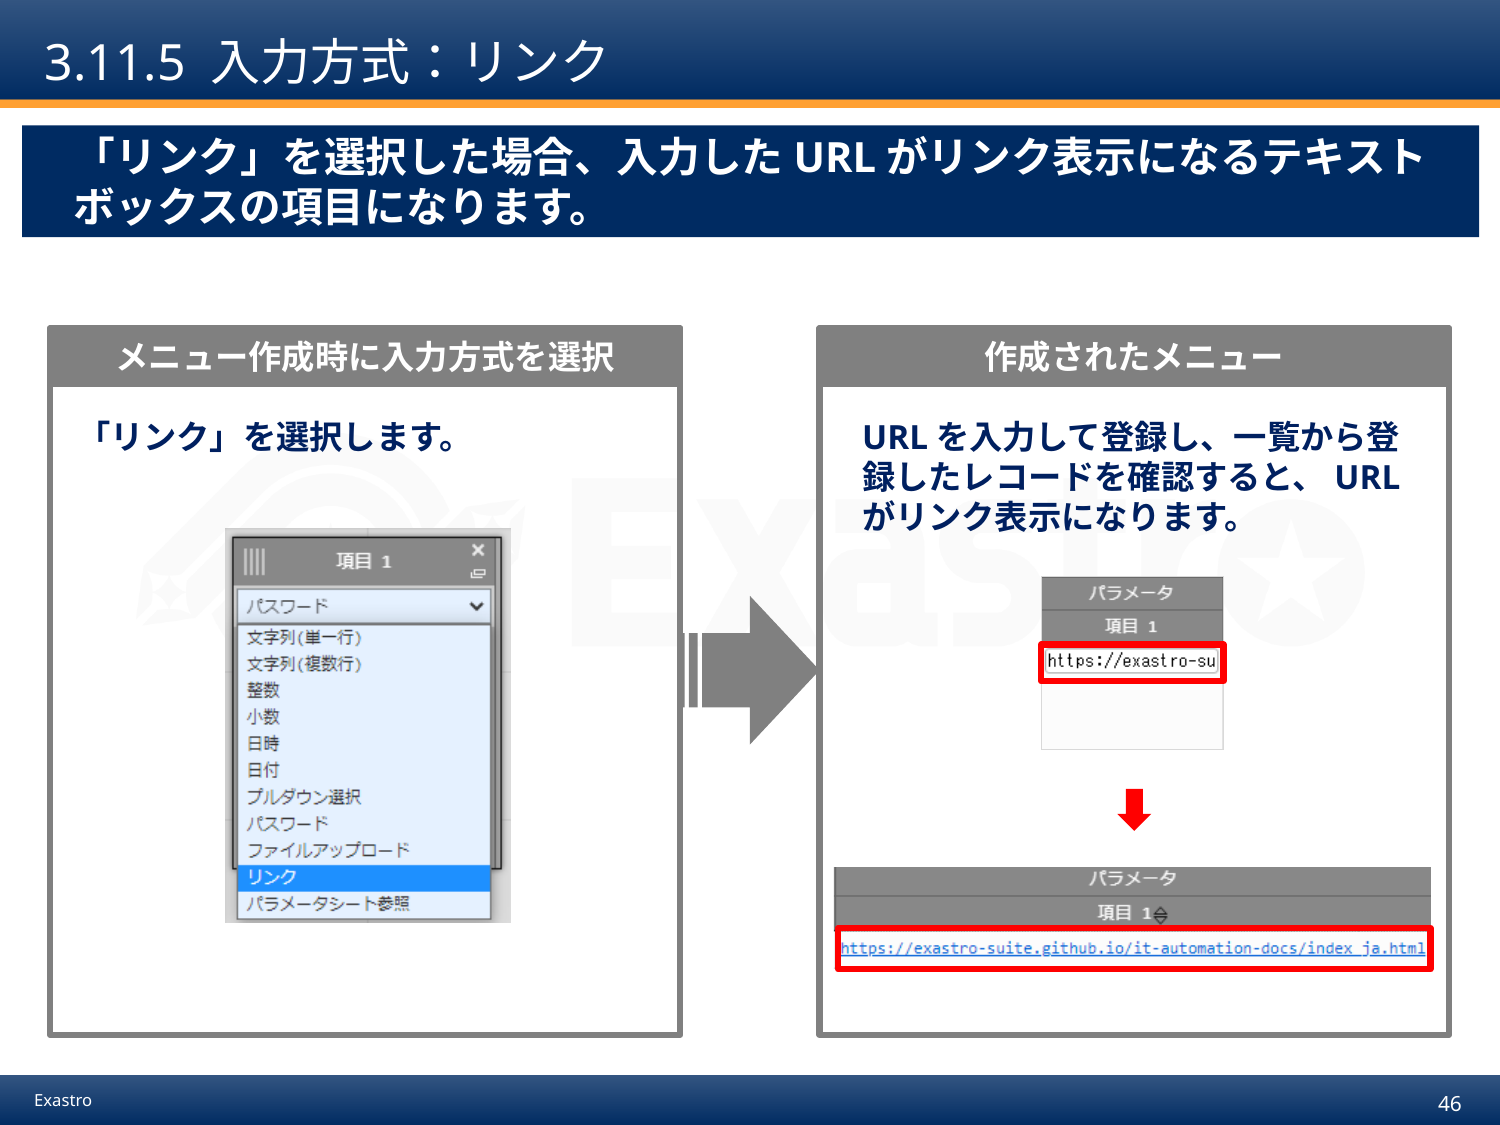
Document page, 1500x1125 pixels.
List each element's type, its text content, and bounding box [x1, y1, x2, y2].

text_box [680, 633, 685, 708]
title 3.11.5 入力方式：リンク [29, 19, 1471, 96]
picture [0, 0, 1500, 1125]
text_box 「リンク」を選択した場合、入力したURLがリンク表示になるテキストボックスの項目になります。 [22, 125, 1480, 238]
text_box 「リンク」を選択します。 [62, 408, 641, 464]
text_box [819, 384, 1450, 1035]
text_box [702, 595, 819, 745]
text_box メニュー作成時に入力方式を選択 [50, 328, 681, 384]
text_box 作成されたメニュー [819, 328, 1450, 384]
text_box [50, 384, 681, 1035]
text_box [688, 633, 698, 708]
text_box URLを入力して登録し、一覧から登録したレコードを確認すると、URLがリンク表示になります。 [847, 408, 1424, 544]
